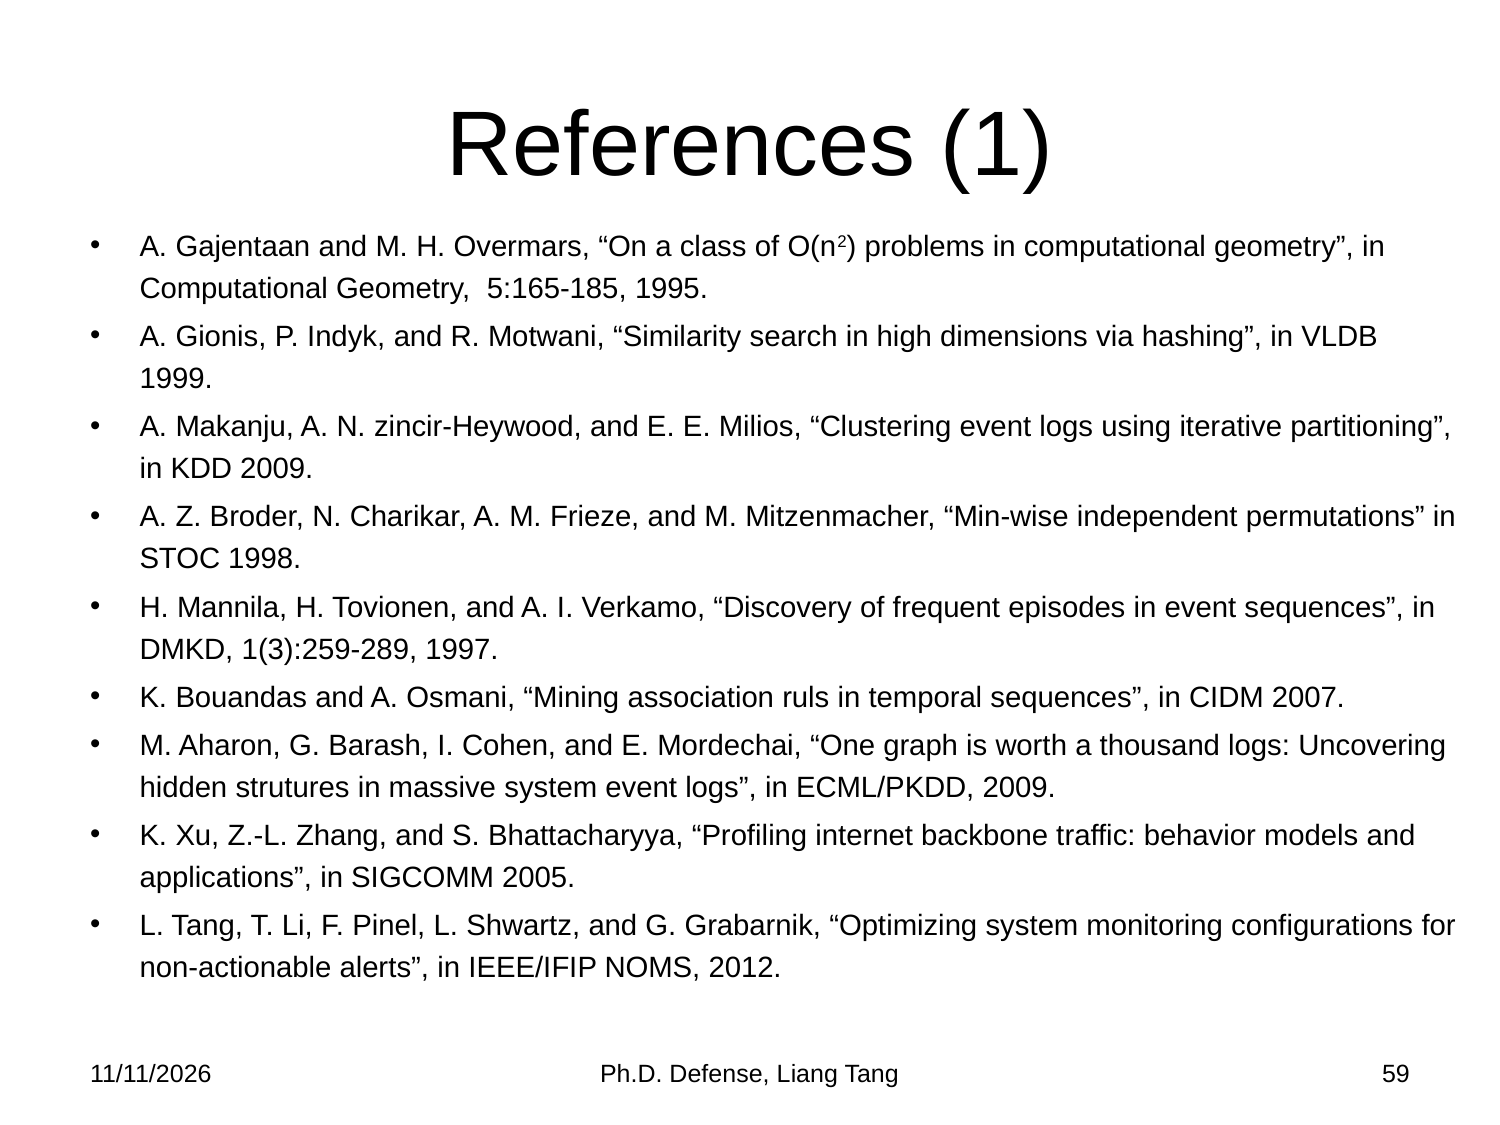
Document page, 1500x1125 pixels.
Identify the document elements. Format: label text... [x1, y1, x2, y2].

slide_number 59 [1074, 1042, 1425, 1103]
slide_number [75, 1042, 425, 1103]
footer Ph.D. Defense, Liang Tang [512, 1042, 988, 1103]
list A. Gajentaan and M. H. Overmars, “On a class of O(n2) problems in computational geometry”, in Computational Geometry, 5:165-185, 1995. A. Gionis, P. Indyk, and R. Motwani, “Similarity search in high dimensions via hashing”, in VLDB 1999. A. Makanju, A. N. zincir-Heywood, and E. E. Milios, “Clustering event logs using iterative partitioning”, in KDD 2009. A. Z. Broder, N. Charikar, A. M. Frieze, and M. Mitzenmacher, “Min-wise independent permutations” in STOC 1998. H. Mannila, H. Tovionen, and A. I. Verkamo, “Discovery of frequent episodes in event sequences”, in DMKD, 1(3):259-289, 1997. K. Bouandas and A. Osmani, “Mining association ruls in temporal sequences”, in CIDM 2007. M. Aharon, G. Barash, I. Cohen, and E. Mordechai, “One graph is worth a thousand logs: Uncovering hidden strutures in massive system event logs”, in ECML/PKDD, 2009. K. Xu, Z.-L. Zhang, and S. Bhattacharyya, “Profiling internet backbone traffic: behavior models and applications”, in SIGCOMM 2005. L. Tang, T. Li, F. Pinel, L. Shwartz, and G. Grabarnik, “Optimizing system monitoring configurations for non-actionable alerts”, in IEEE/IFIP NOMS, 2012. [75, 212, 1475, 1005]
title References (1) [75, 45, 1425, 212]
